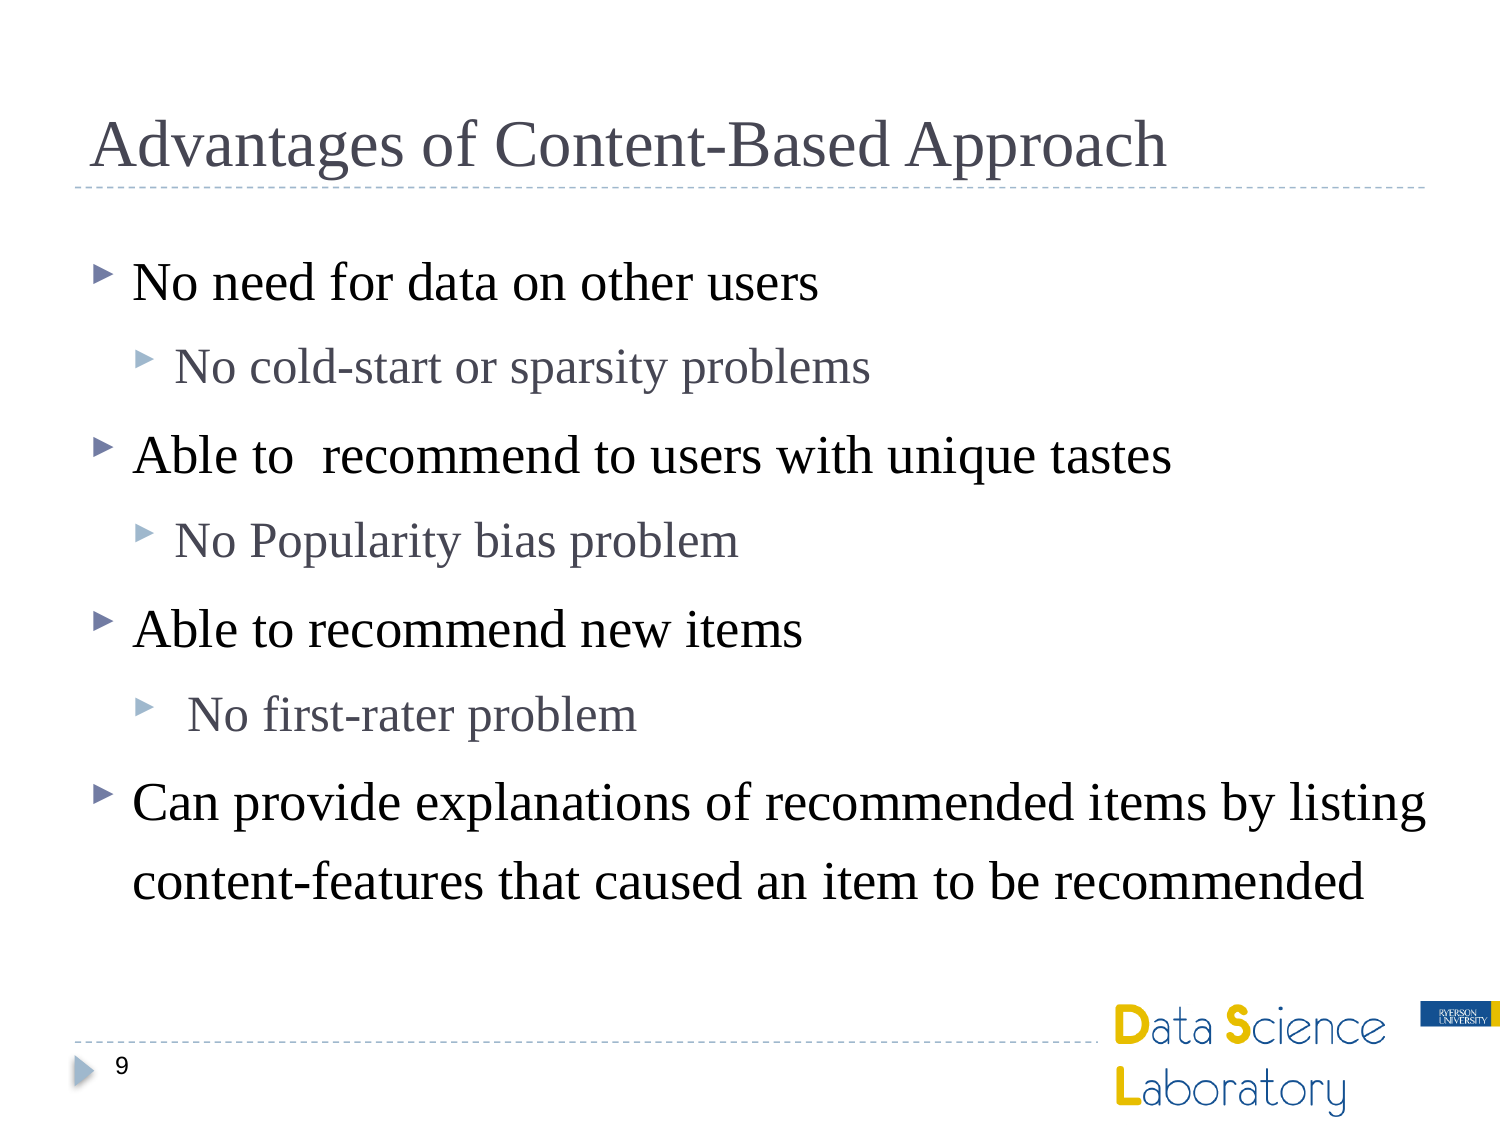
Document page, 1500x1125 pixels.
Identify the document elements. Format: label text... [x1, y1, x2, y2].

list No need for data on other users No cold-start or sparsity problems Able to recommend to users with unique tastes No Popularity bias problem Able to recommend new items No first-rater problem Can provide explanations of recommended items by listing content-features that caused an item to be recommended [75, 224, 1463, 994]
title Advantages of Content-Based Approach [75, 24, 1425, 188]
picture [1098, 1001, 1500, 1125]
slide_number 9 [100, 1042, 426, 1103]
